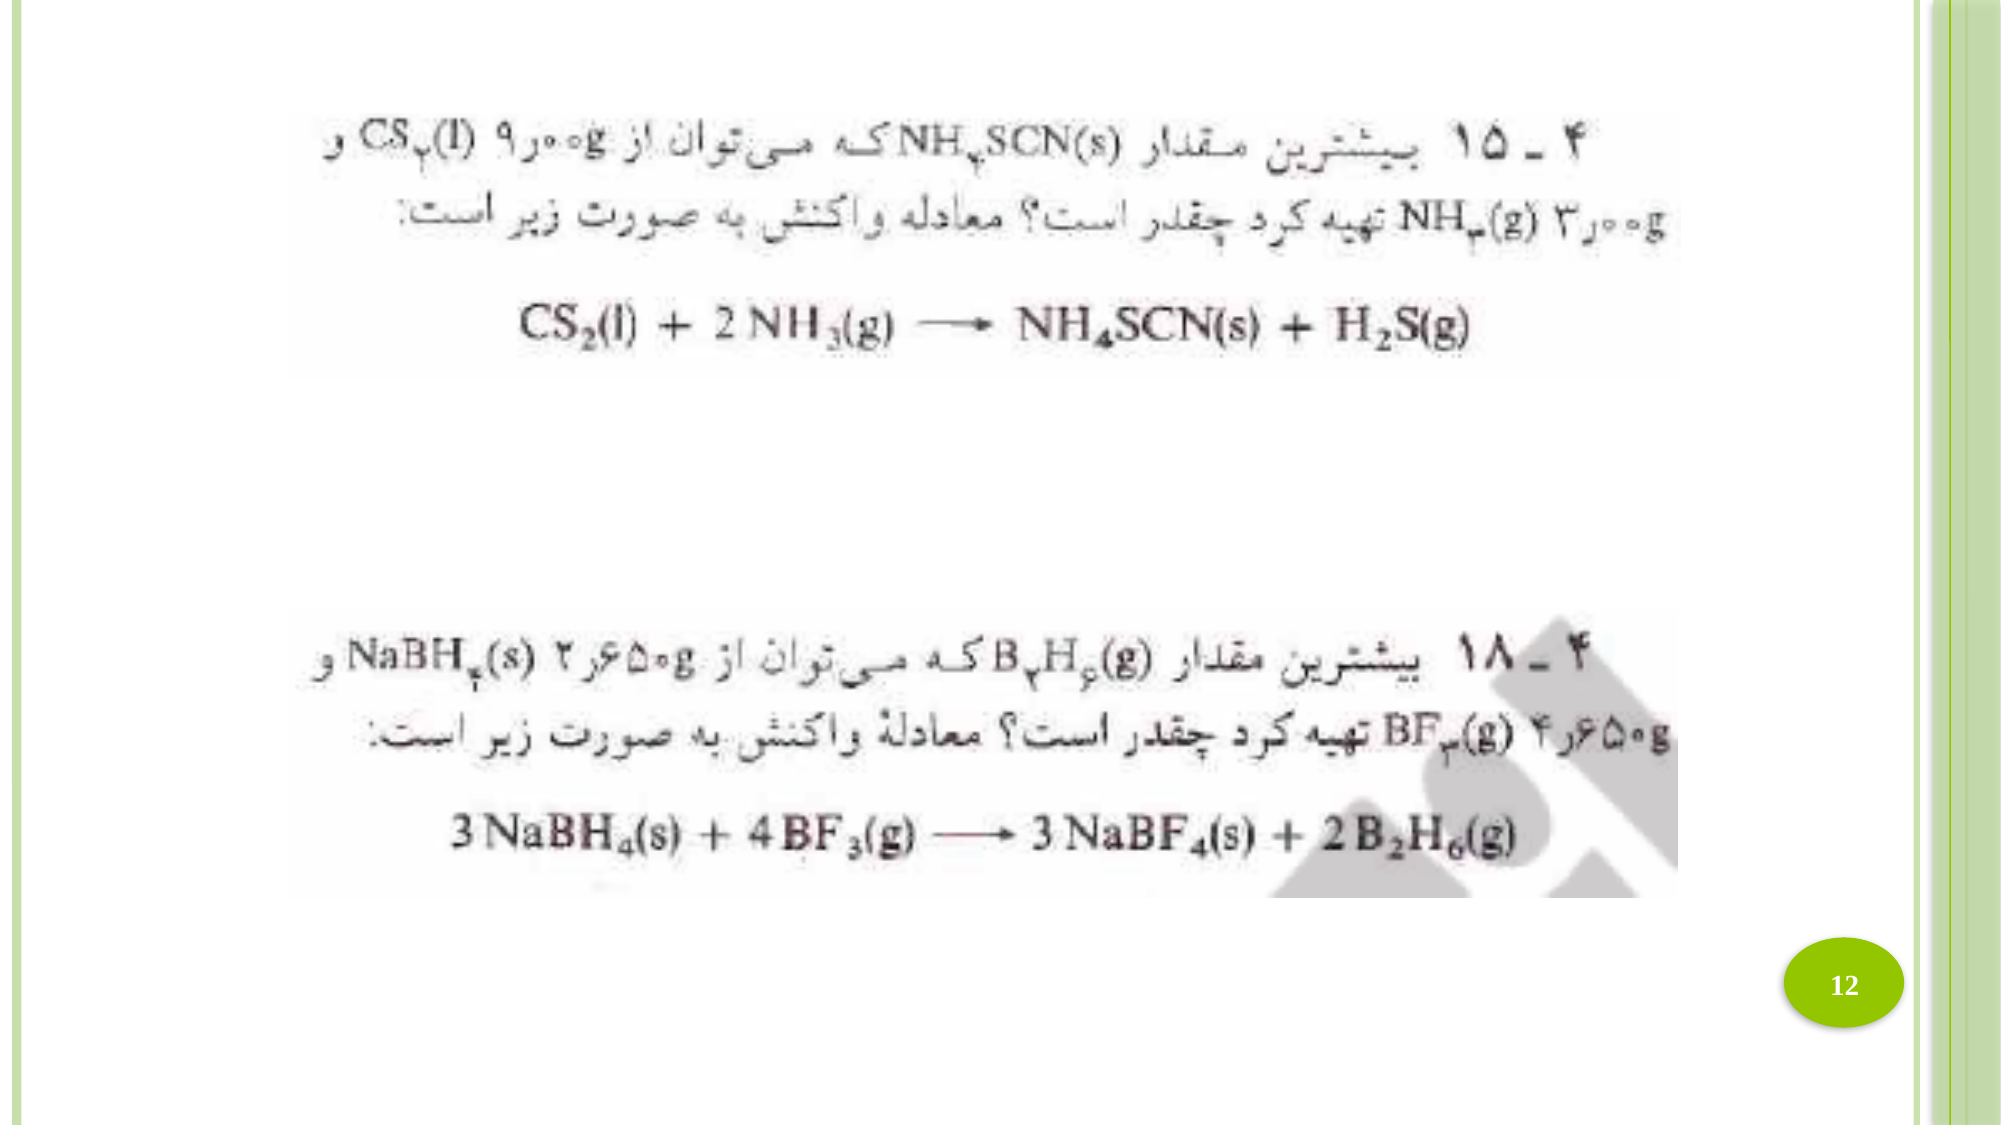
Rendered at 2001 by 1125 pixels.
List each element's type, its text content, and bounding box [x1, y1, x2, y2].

slide_number 12 [1778, 940, 1912, 1026]
picture [287, 609, 1679, 898]
picture [287, 112, 1681, 380]
